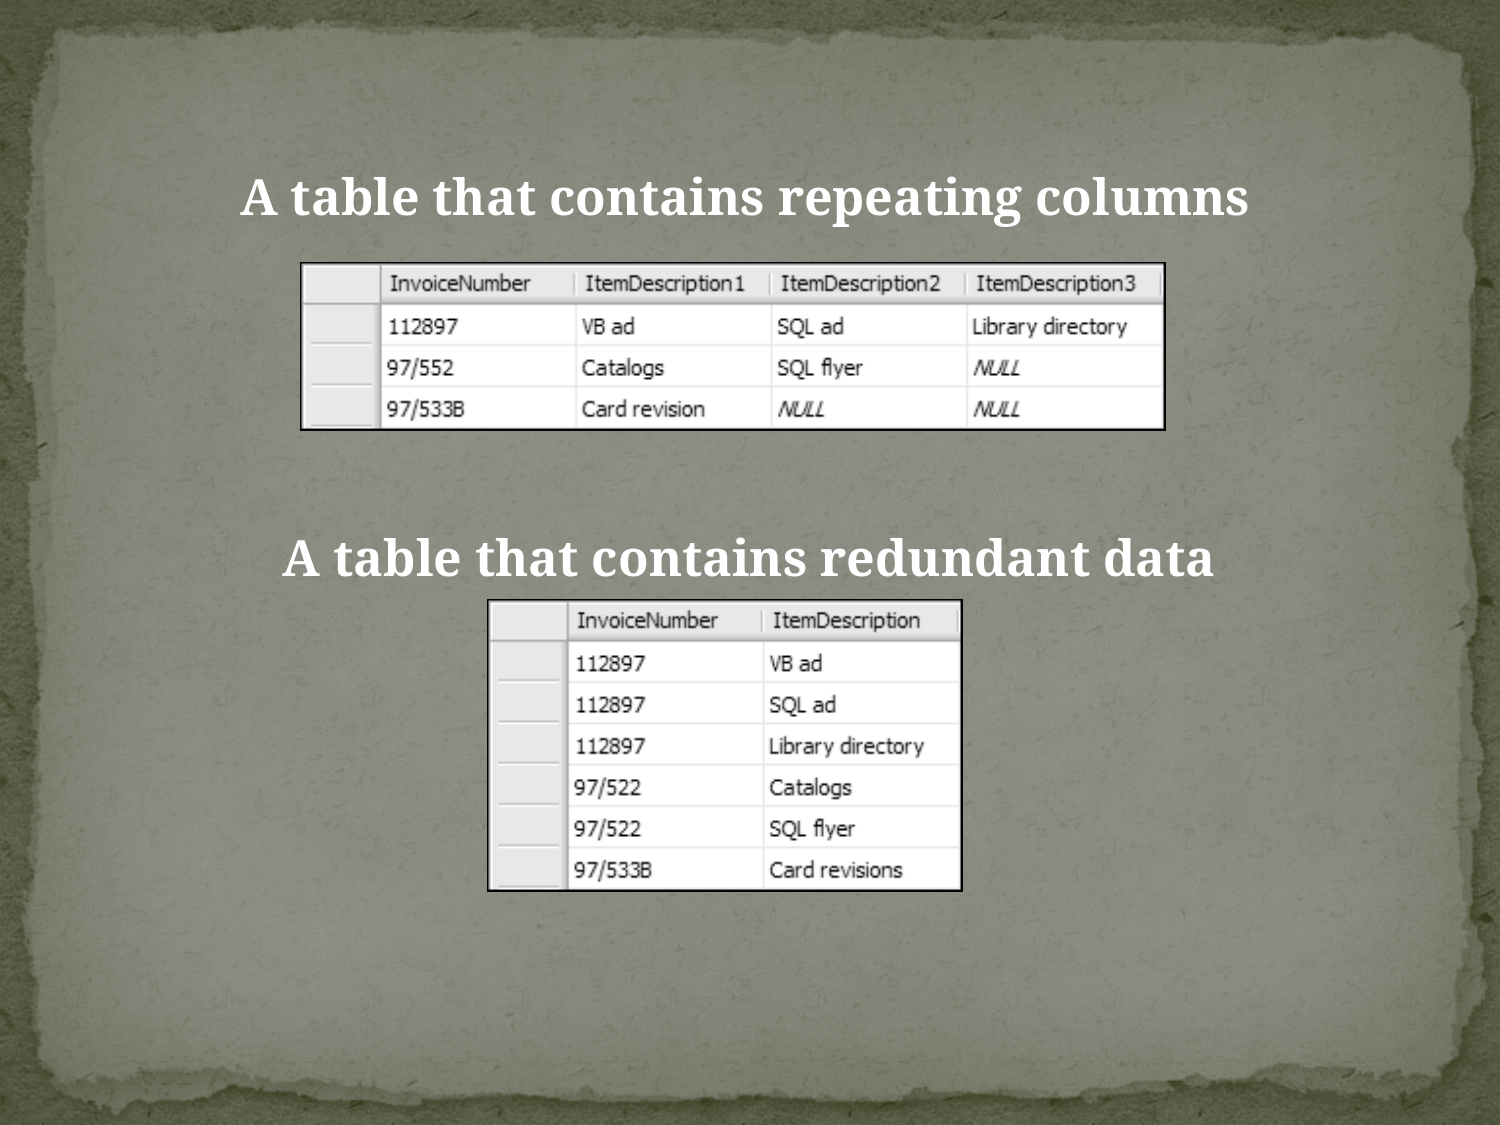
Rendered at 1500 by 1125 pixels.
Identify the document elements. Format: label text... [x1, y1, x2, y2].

text_box A table that contains redundant data [268, 518, 1232, 594]
picture [487, 599, 963, 892]
picture [300, 262, 1166, 431]
text_box A table that contains repeating columns [225, 157, 1266, 233]
